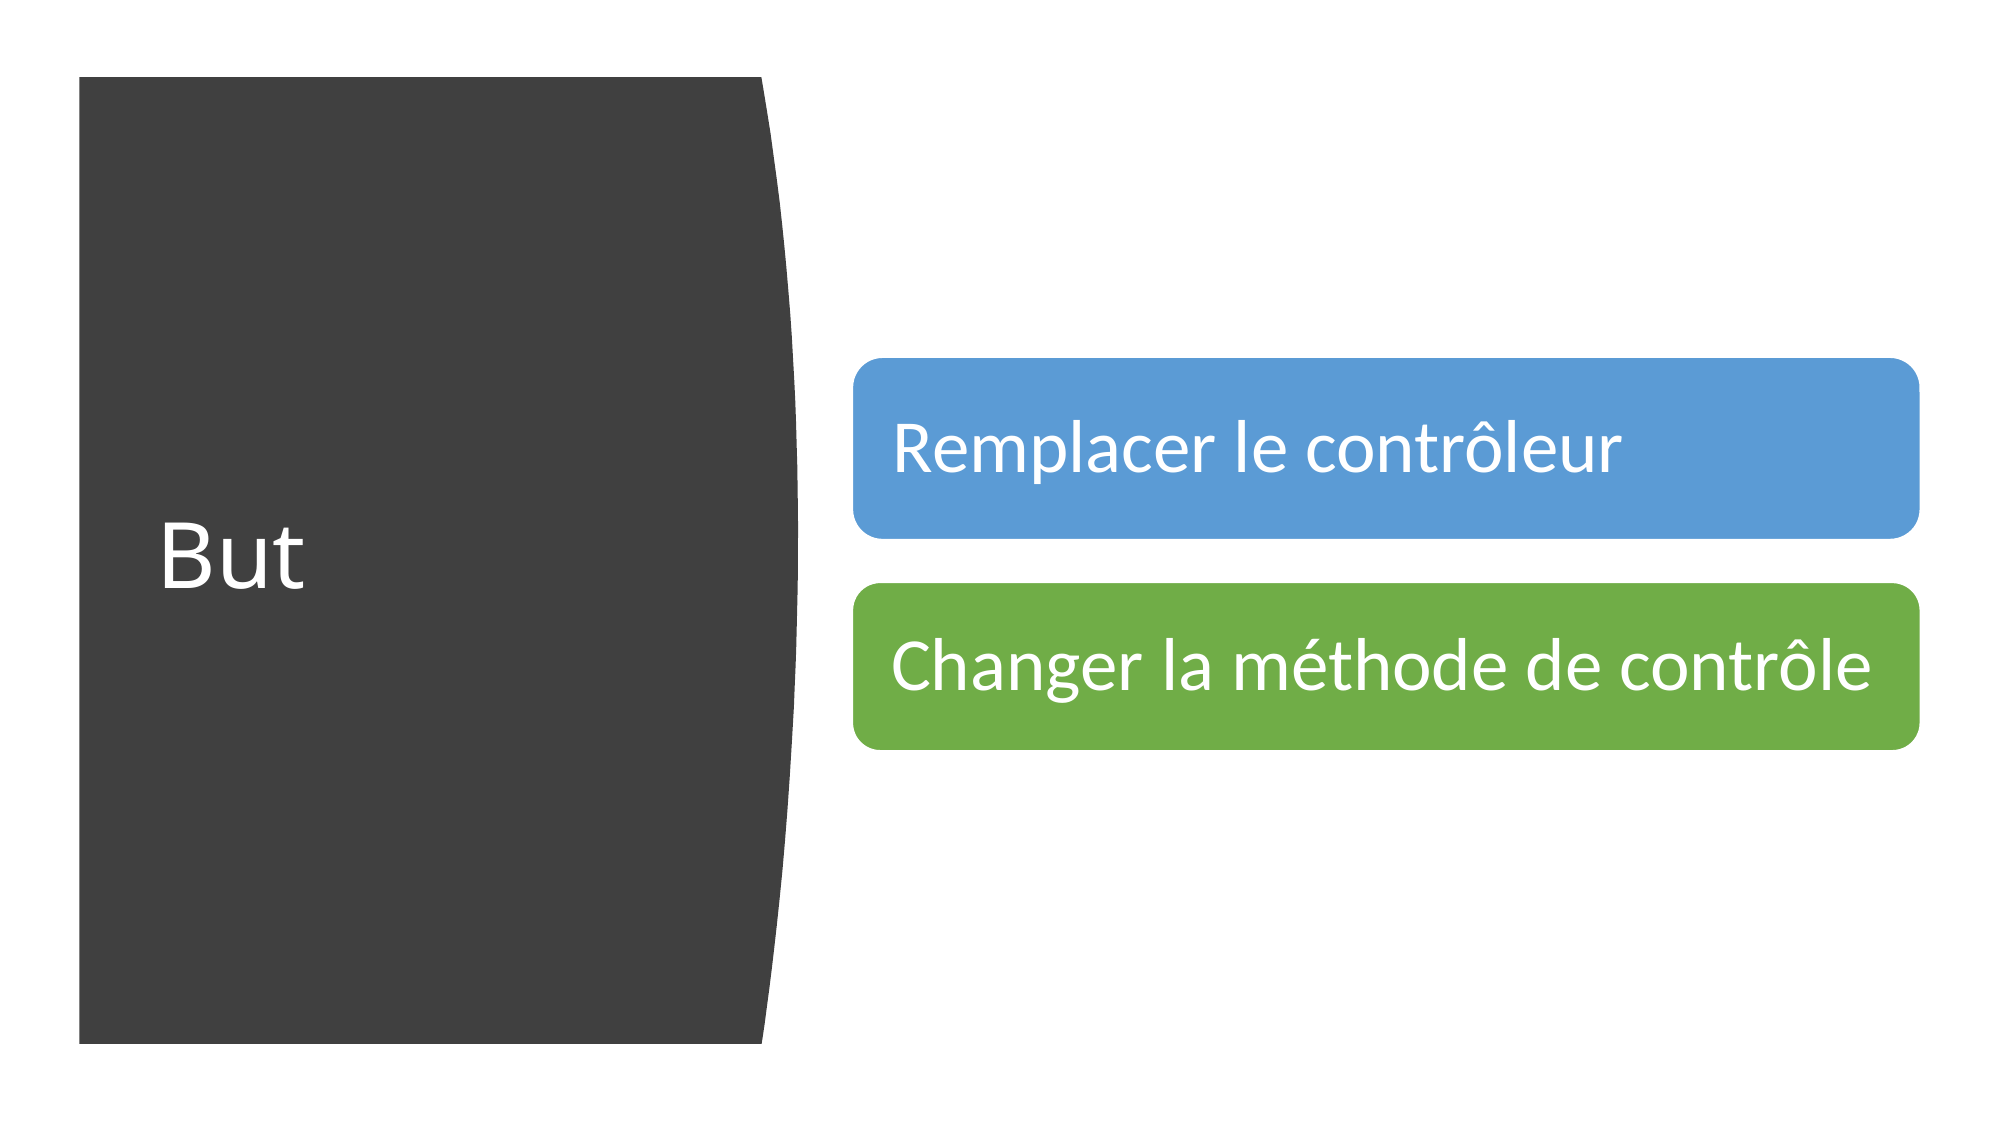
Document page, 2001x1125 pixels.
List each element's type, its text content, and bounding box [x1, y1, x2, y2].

title But [141, 166, 702, 953]
text_box [78, 76, 800, 1045]
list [852, 77, 1921, 1043]
